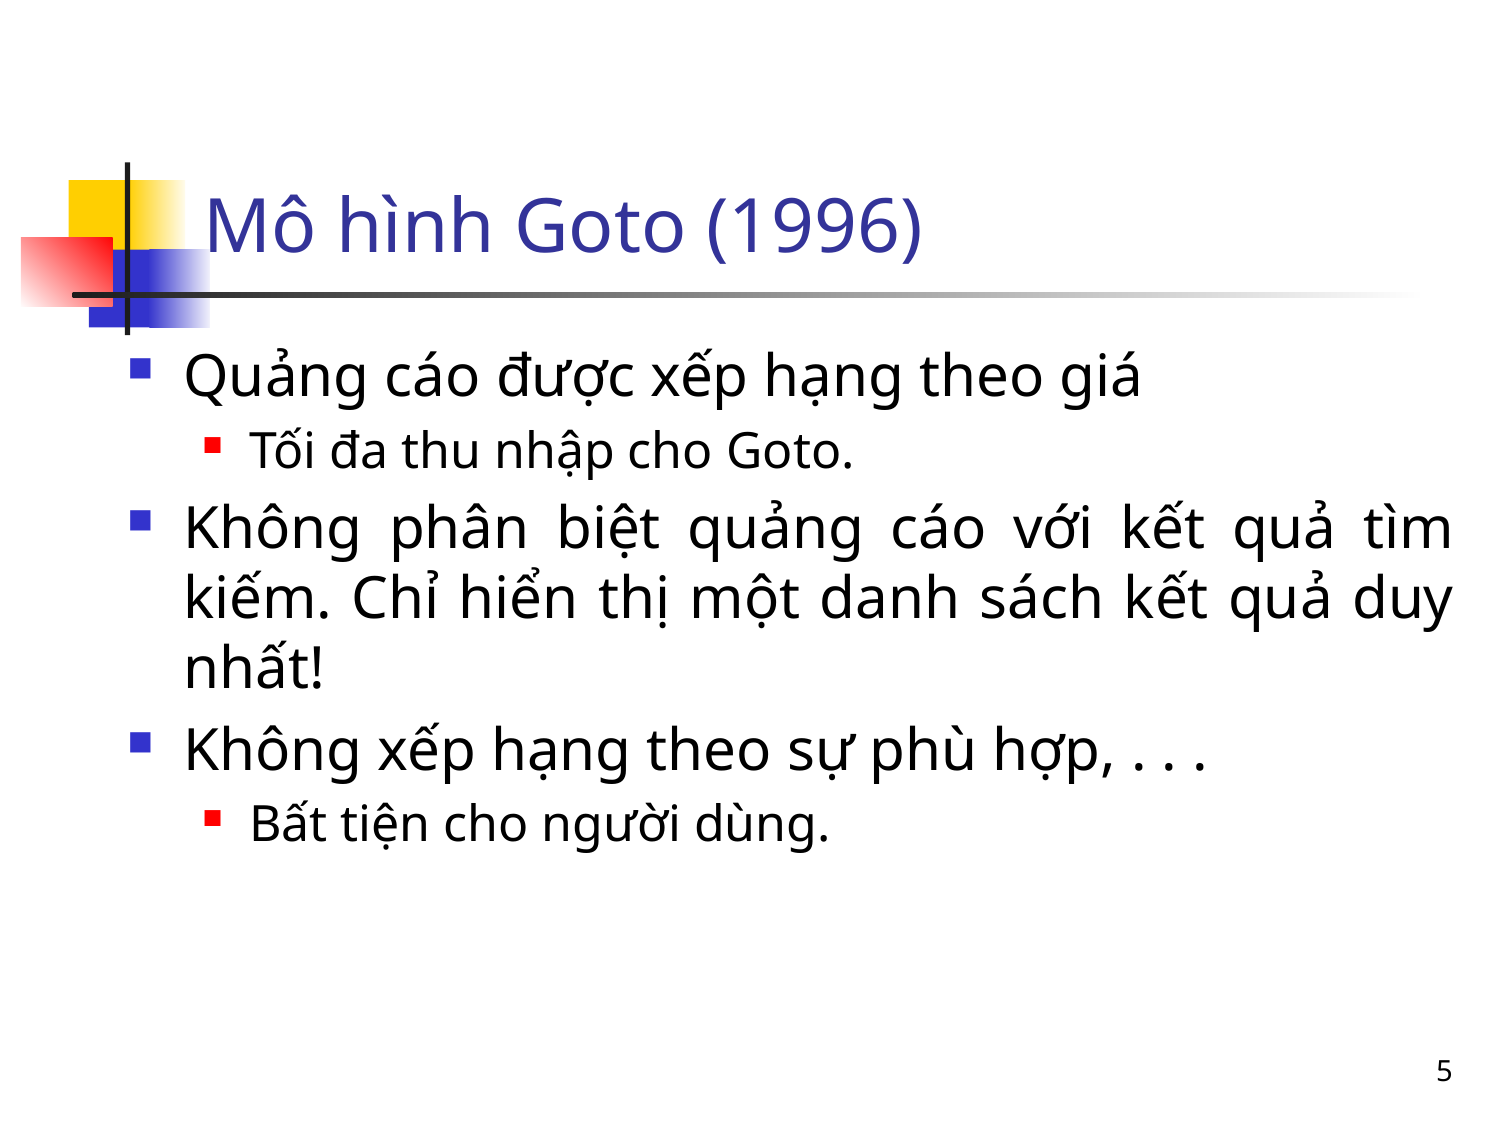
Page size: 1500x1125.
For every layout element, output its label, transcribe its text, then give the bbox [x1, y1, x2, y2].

title Mô hình Goto (1996) [188, 35, 1468, 275]
list Quảng cáo được xếp hạng theo giá Tối đa thu nhập cho Goto. Không phân biệt quảng cáo với kết quả tìm kiếm. Chỉ hiển thị một danh sách kết quả duy nhất! Không xếp hạng theo sự phù hợp, . . . Bất tiện cho người dùng. [112, 331, 1469, 1006]
slide_number 5 [1155, 1024, 1468, 1100]
